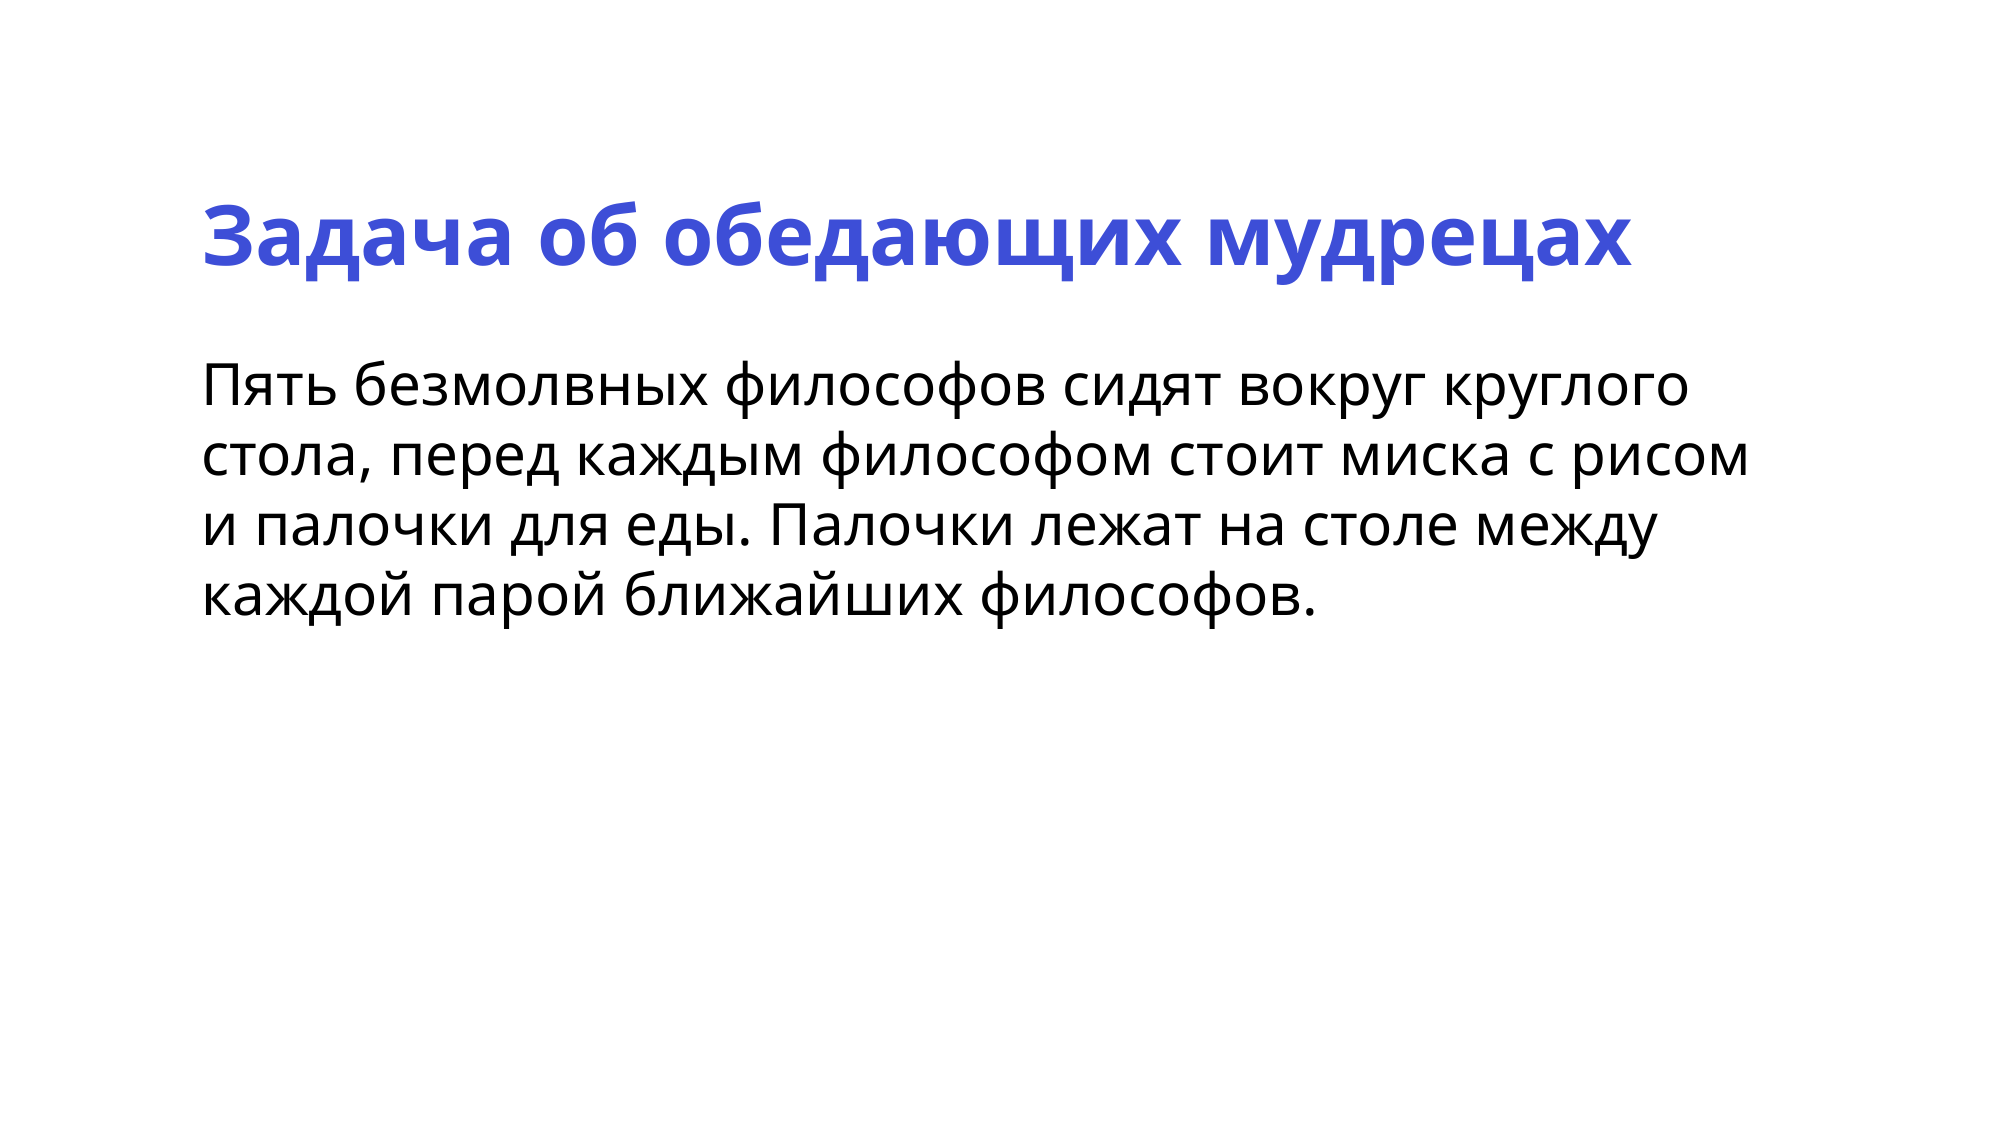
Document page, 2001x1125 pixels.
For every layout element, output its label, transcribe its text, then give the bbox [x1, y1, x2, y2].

text_box Пять безмолвных философов сидят вокруг круглого стола, перед каждым философом стоит миска с рисом и палочки для еды. Палочки лежат на столе между каждой парой ближайших философов. [186, 339, 1816, 635]
text_box Задача об обедающих мудрецах [186, 185, 1814, 306]
